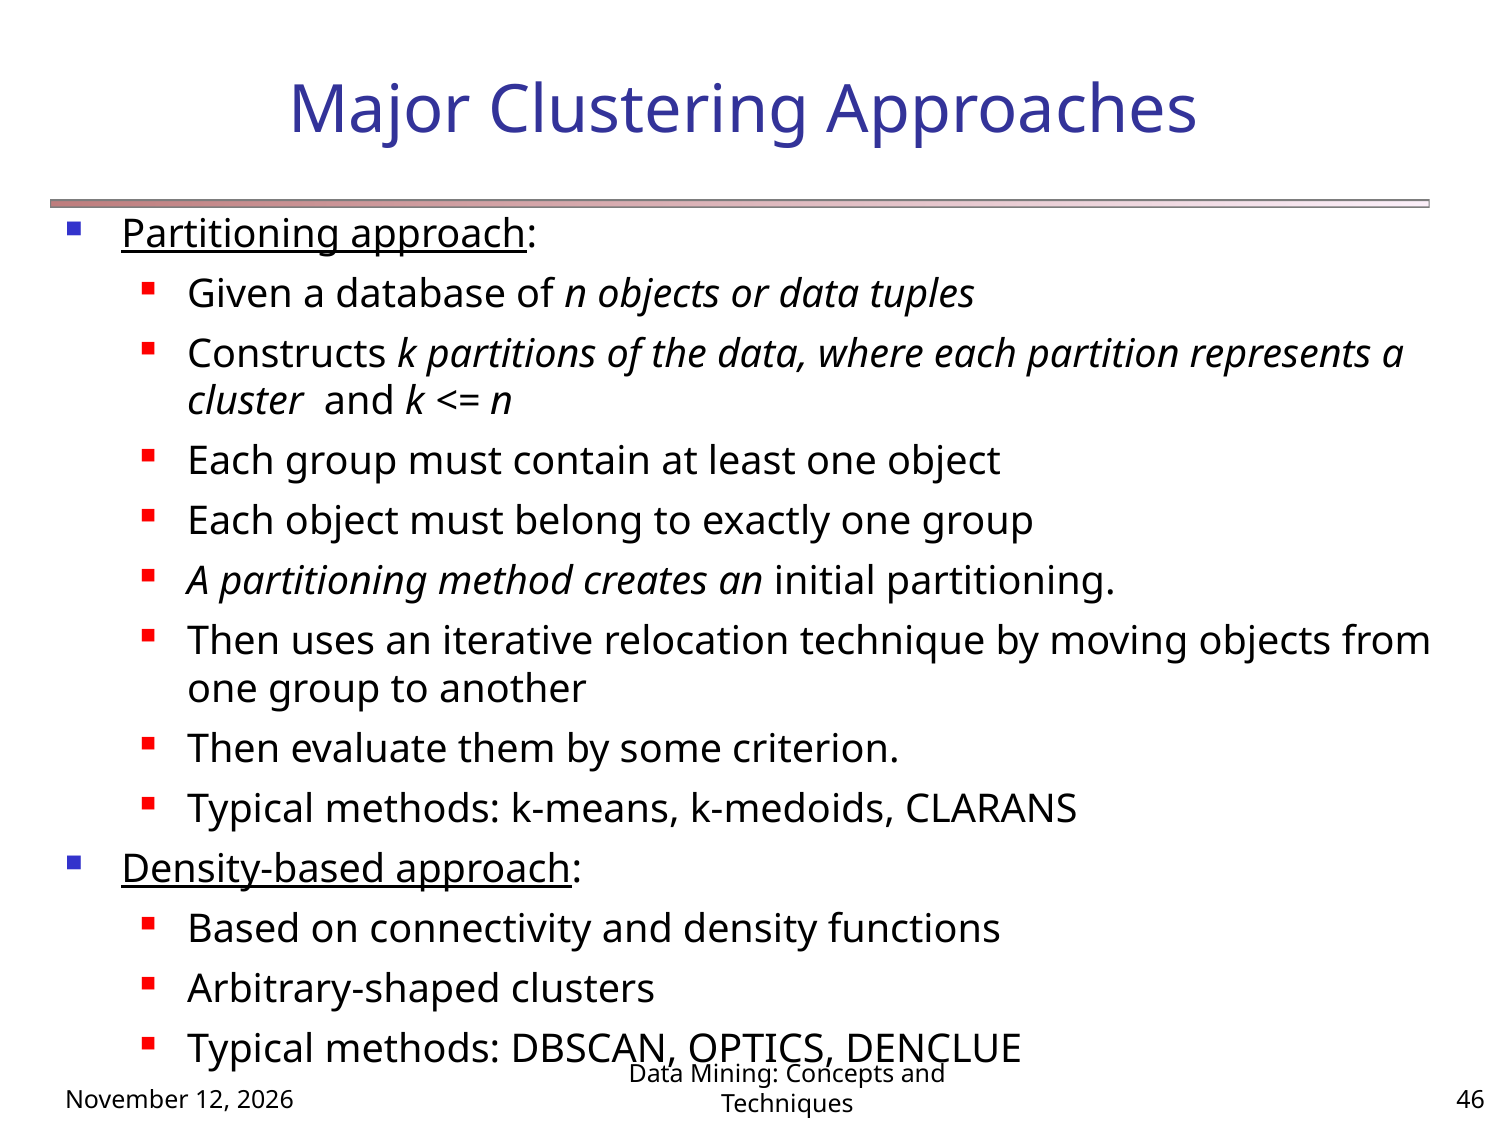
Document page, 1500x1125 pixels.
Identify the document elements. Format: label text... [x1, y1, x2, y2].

list Partitioning approach: Given a database of n objects or data tuples Constructs k partitions of the data, where each partition represents a cluster and k <= n Each group must contain at least one object Each object must belong to exactly one group A partitioning method creates an initial partitioning. Then uses an iterative relocation technique by moving objects from one group to another Then evaluate them by some criterion. Typical methods: k-means, k-medoids, CLARANS Density-based approach: Based on connectivity and density functions Arbitrary-shaped clusters Typical methods: DBSCAN, OPTICS, DENCLUE [49, 199, 1451, 1088]
footer Data Mining: Concepts and Techniques [549, 1088, 1026, 1125]
title Major Clustering Approaches [224, 49, 1263, 163]
slide_number 46 [1187, 1062, 1500, 1125]
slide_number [49, 1088, 363, 1125]
